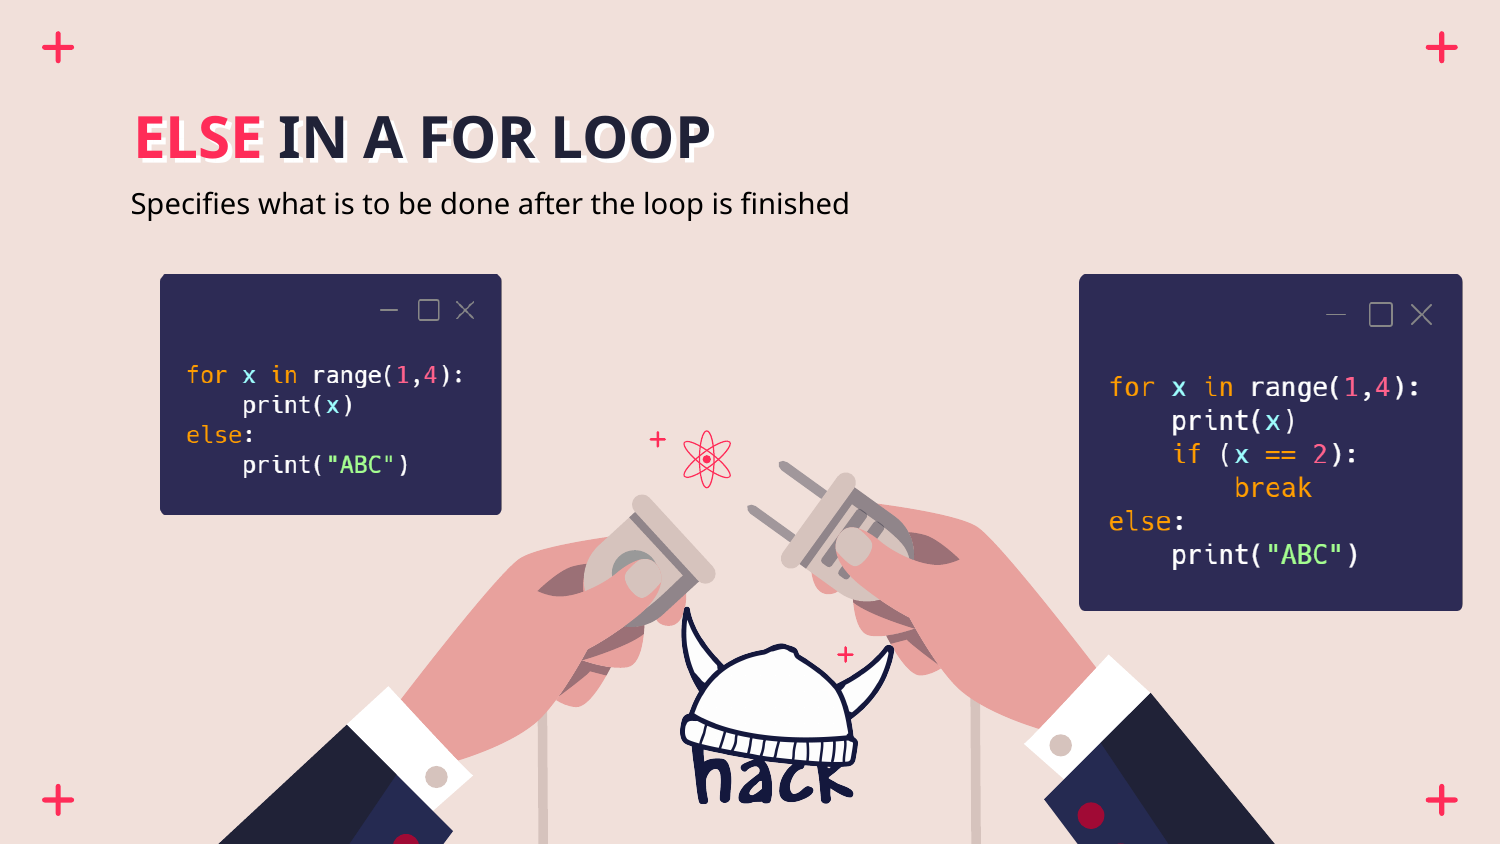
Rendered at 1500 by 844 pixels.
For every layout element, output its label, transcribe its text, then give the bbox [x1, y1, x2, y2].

text_box Specifies what is to be done after the loop is finished [115, 170, 893, 274]
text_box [217, 430, 1283, 844]
title ELSE IN A FOR LOOP [118, 88, 1382, 182]
picture [1078, 274, 1464, 612]
picture [159, 274, 502, 515]
picture [672, 598, 898, 817]
